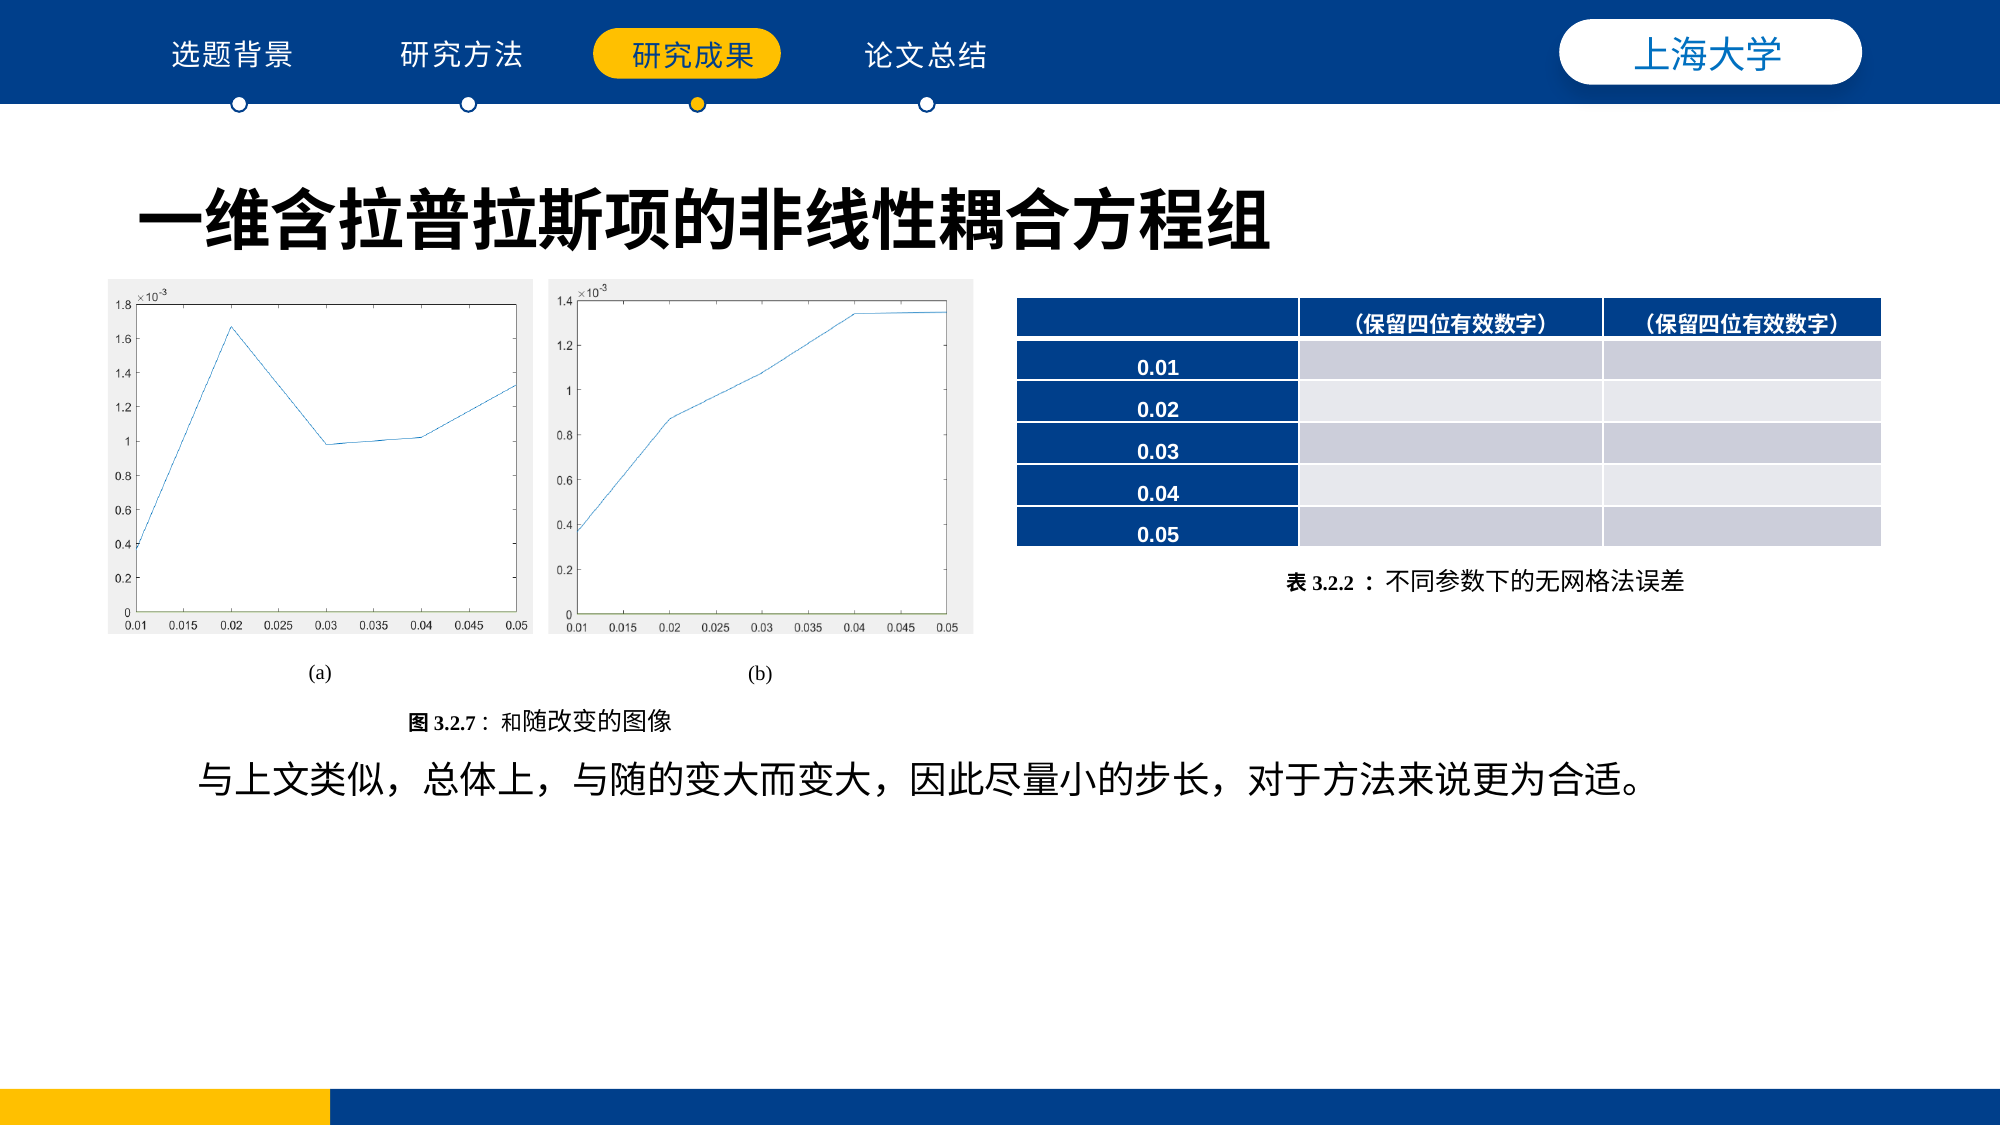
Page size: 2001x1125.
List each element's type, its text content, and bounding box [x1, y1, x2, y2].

text_box 一维含拉普拉斯项的非线性耦合方程组 [122, 170, 1460, 266]
text_box 研究成果 [593, 29, 794, 80]
text_box 选题背景 [132, 28, 333, 79]
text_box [107, 279, 974, 736]
text_box 研究方法 [351, 28, 573, 79]
text_box 论文总结 [814, 29, 1038, 80]
text_box 上海大学 [1612, 23, 1804, 84]
